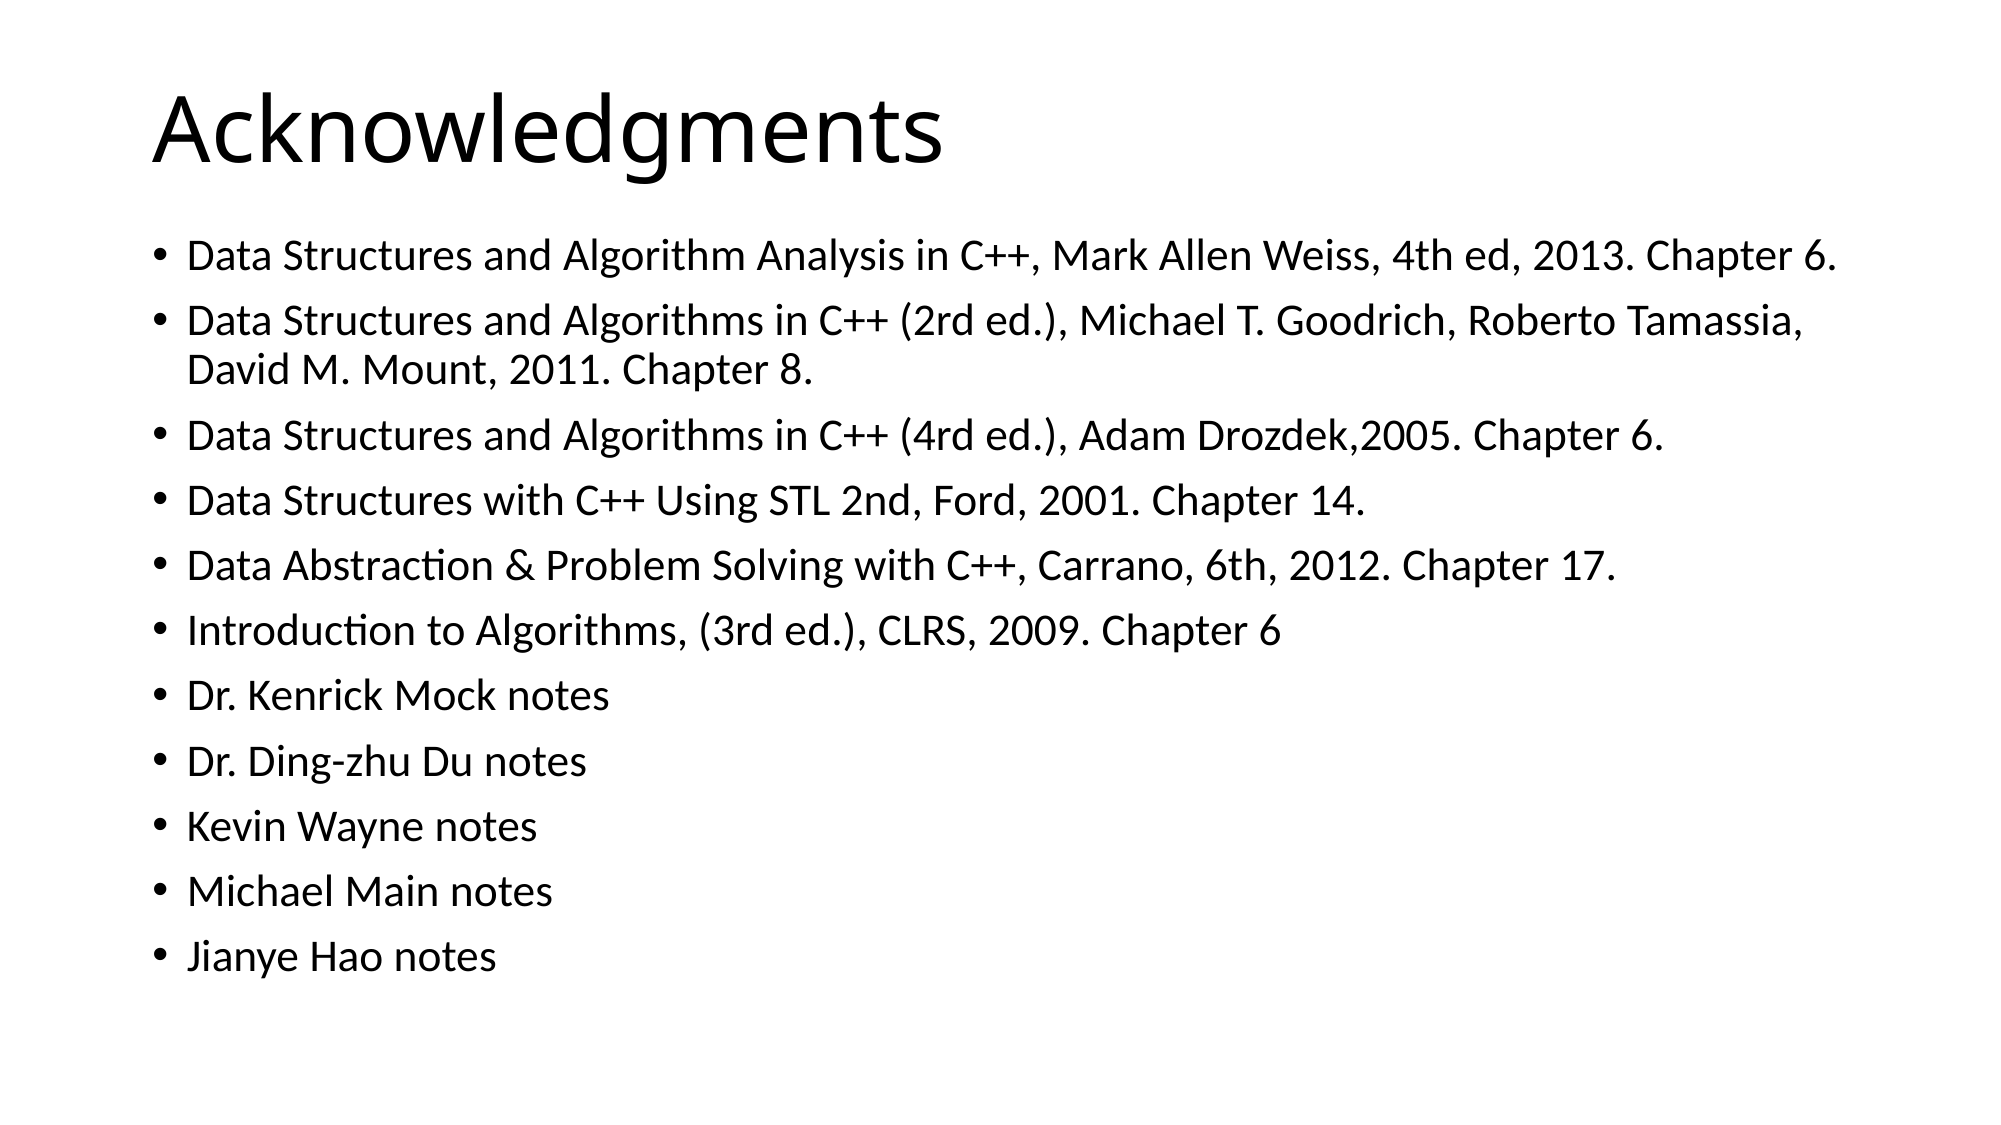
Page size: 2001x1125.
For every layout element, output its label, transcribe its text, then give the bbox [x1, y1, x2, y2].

list Data Structures and Algorithm Analysis in C++, Mark Allen Weiss, 4th ed, 2013. Chapter 6. Data Structures and Algorithms in C++ (2rd ed.), Michael T. Goodrich, Roberto Tamassia, David M. Mount, 2011. Chapter 8. Data Structures and Algorithms in C++ (4rd ed.), Adam Drozdek,2005. Chapter 6. Data Structures with C++ Using STL 2nd, Ford, 2001. Chapter 14. Data Abstraction & Problem Solving with C++, Carrano, 6th, 2012. Chapter 17. Introduction to Algorithms, (3rd ed.), CLRS, 2009. Chapter 6 Dr. Kenrick Mock notes Dr. Ding-zhu Du notes Kevin Wayne notes Michael Main notes Jianye Hao notes [137, 224, 1863, 1014]
title Acknowledgments [137, 59, 1863, 207]
